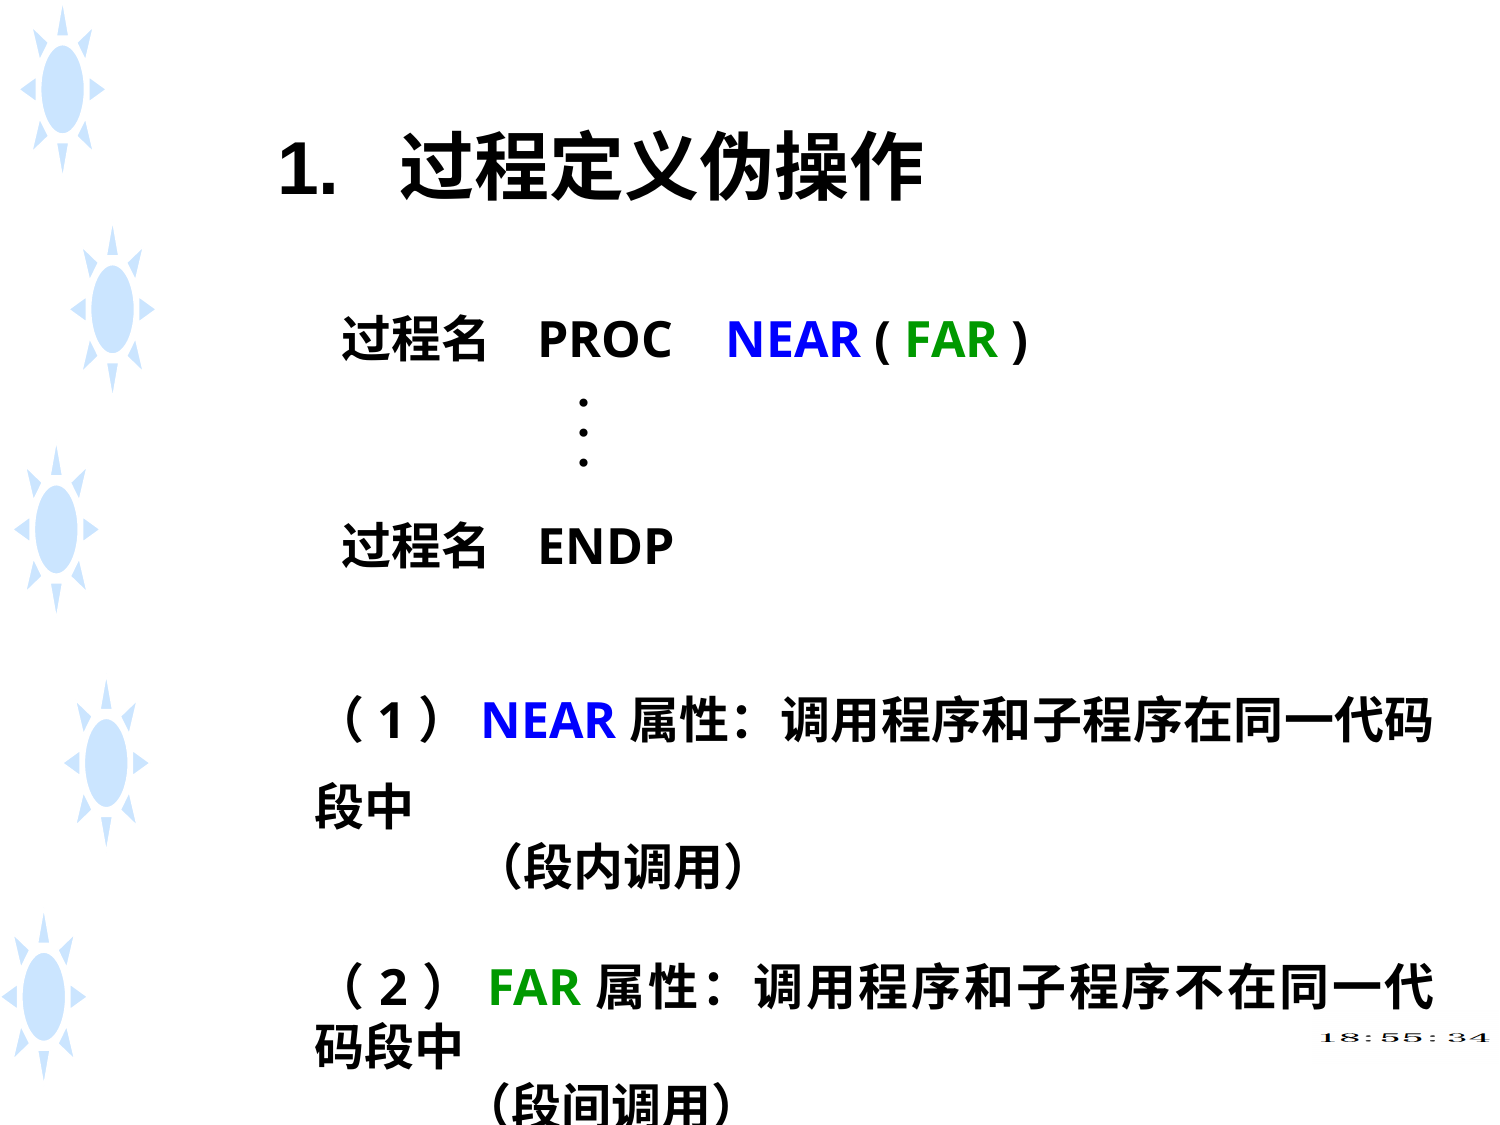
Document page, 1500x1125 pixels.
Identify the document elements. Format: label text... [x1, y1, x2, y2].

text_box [224, 299, 1451, 996]
text_box 1. 过程定义伪操作 [262, 112, 1022, 218]
